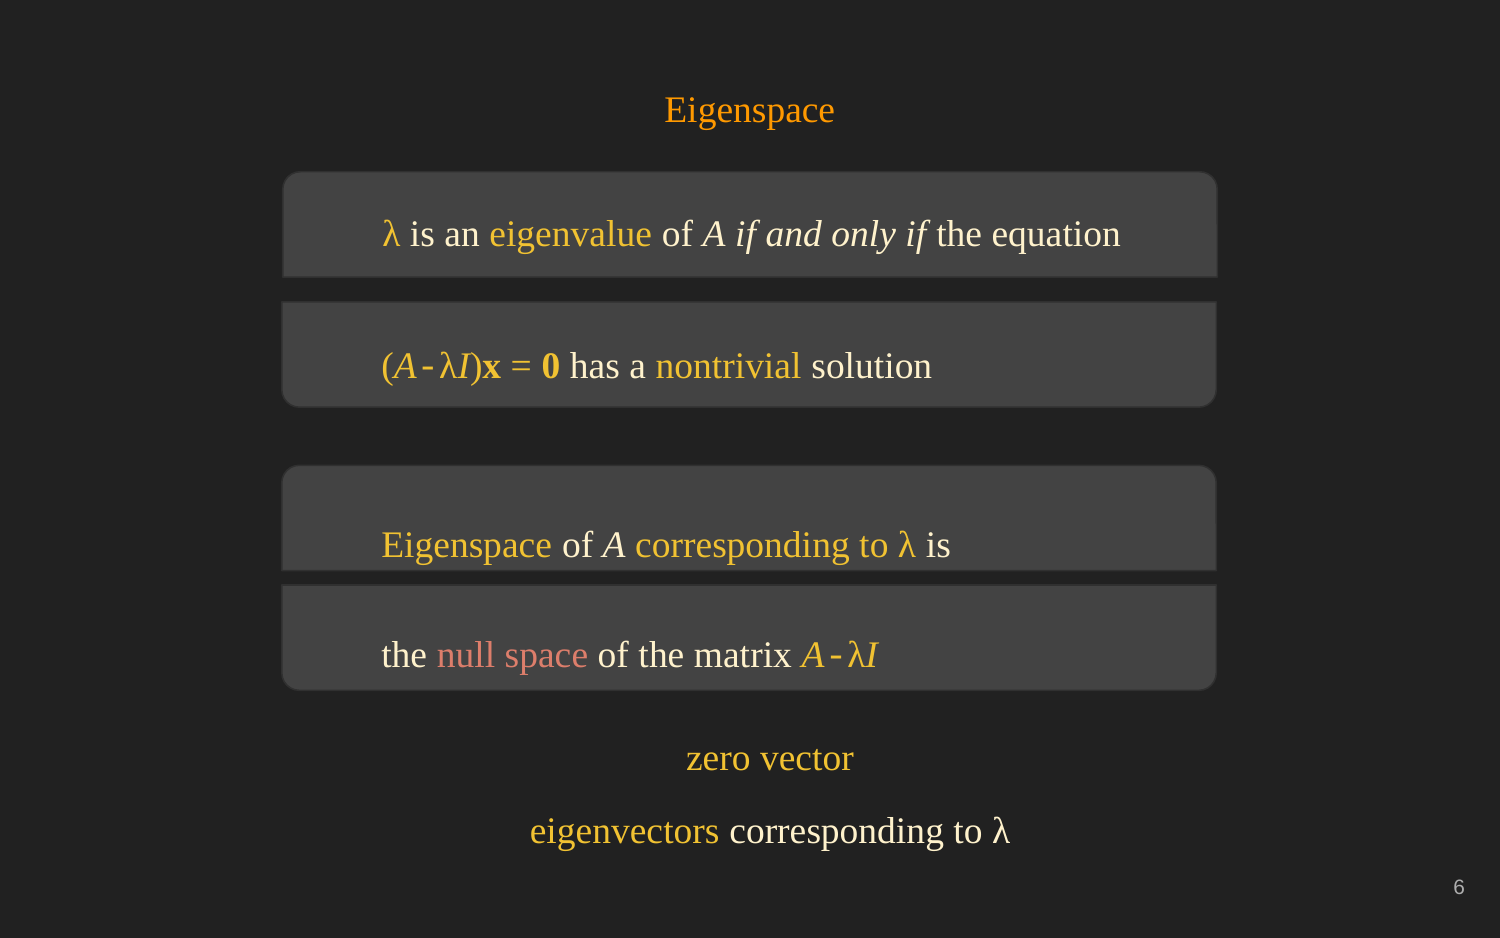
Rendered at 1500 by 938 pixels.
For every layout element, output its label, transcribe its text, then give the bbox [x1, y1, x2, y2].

text_box Eigenspace [51, 63, 1449, 135]
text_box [281, 584, 1217, 691]
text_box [281, 301, 1233, 408]
text_box eigenvectors corresponding to λ [512, 784, 1028, 867]
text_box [282, 171, 1234, 278]
text_box zero vector [660, 711, 880, 784]
slide_number ‹#› [1389, 849, 1480, 922]
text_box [281, 465, 1217, 581]
